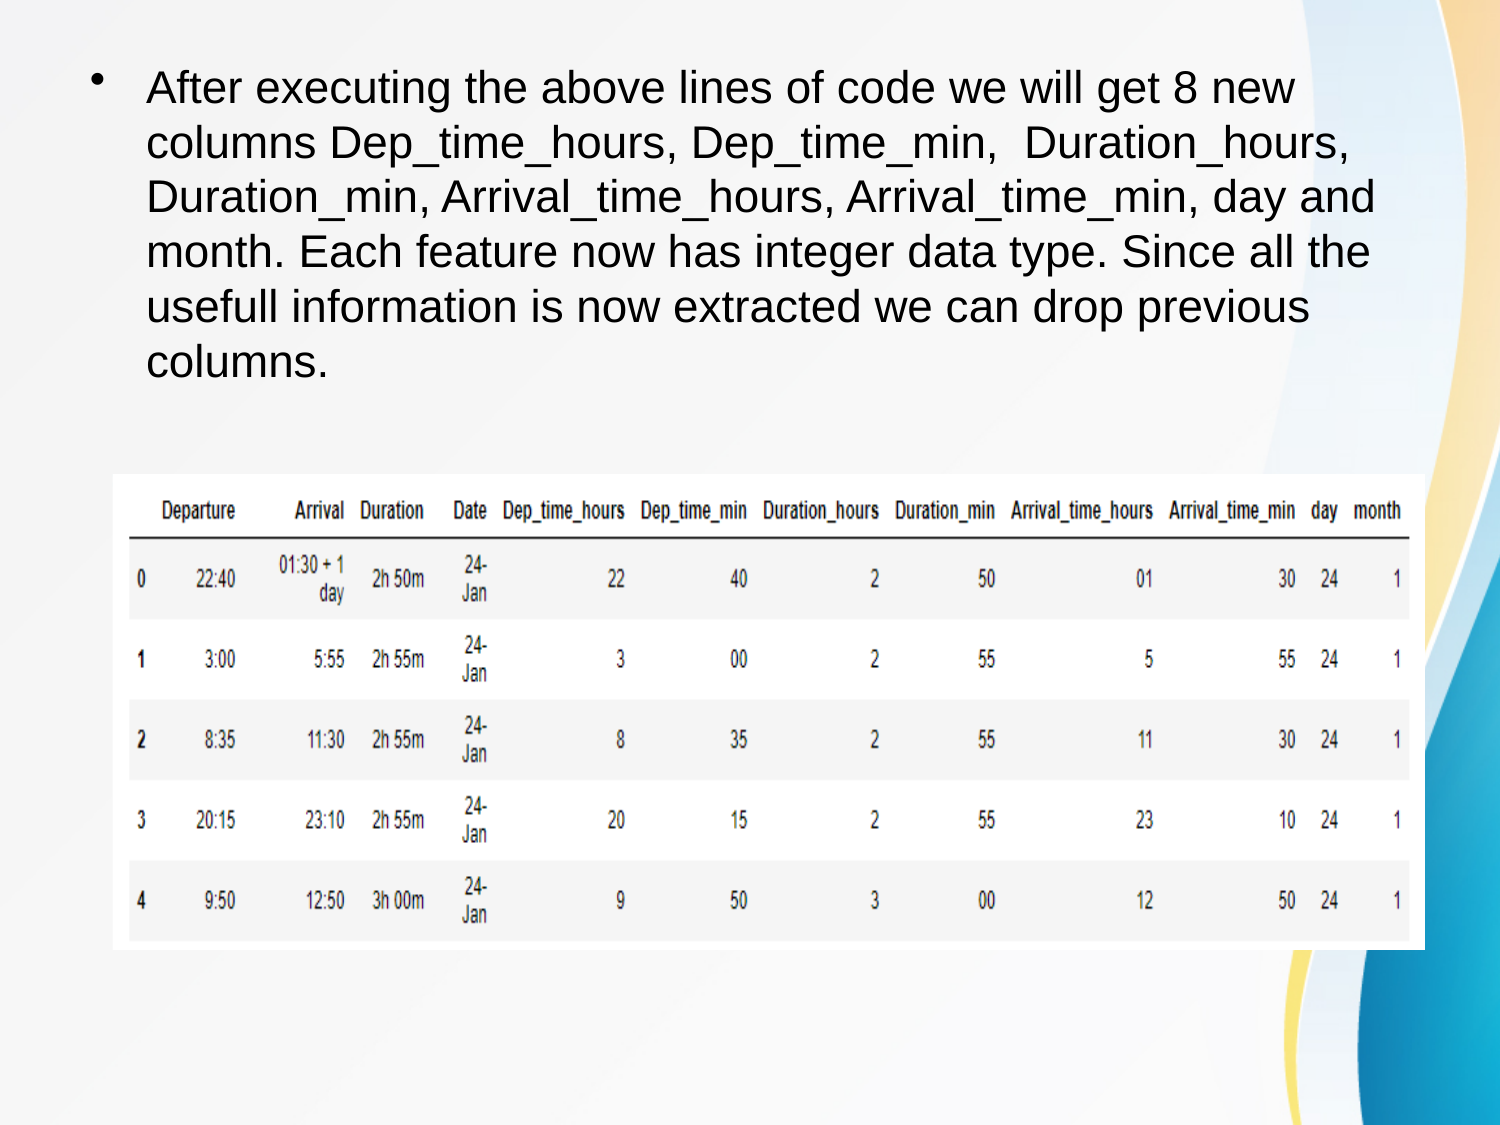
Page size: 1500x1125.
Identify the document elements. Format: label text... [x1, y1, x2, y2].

picture [0, 0, 1500, 1125]
list After executing the above lines of code we will get 8 new columns Dep_time_hours, Dep_time_min, Duration_hours, Duration_min, Arrival_time_hours, Arrival_time_min, day and month. Each feature now has integer data type. Since all the usefull information is now extracted we can drop previous columns. [74, 49, 1426, 1006]
